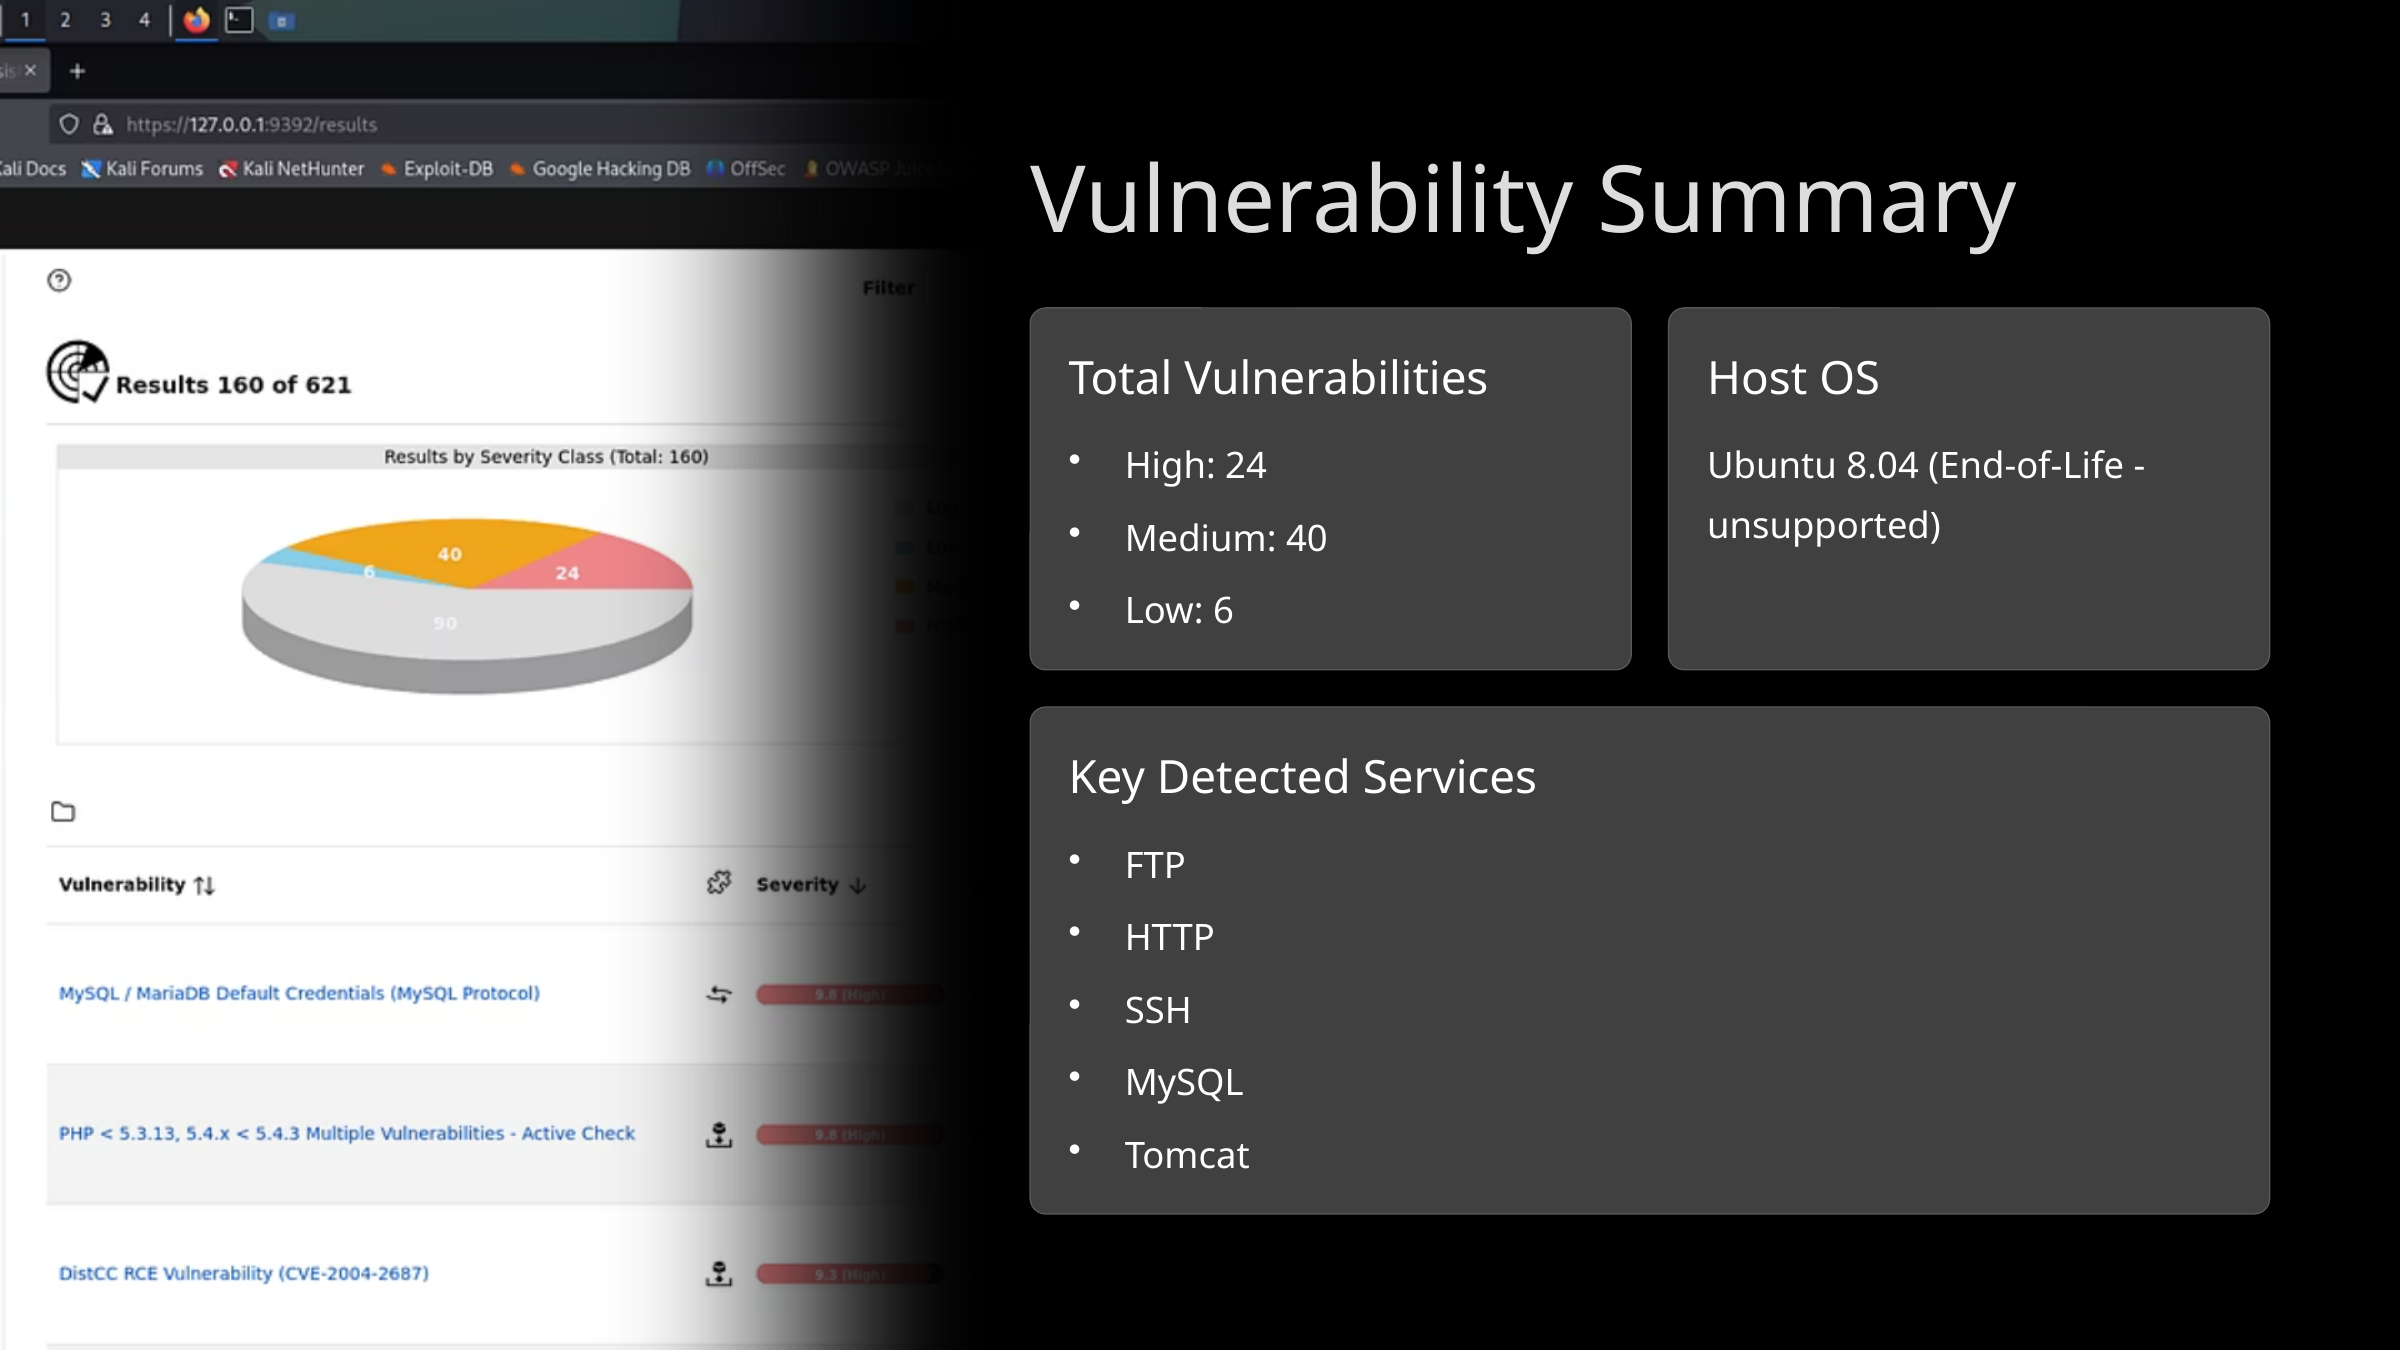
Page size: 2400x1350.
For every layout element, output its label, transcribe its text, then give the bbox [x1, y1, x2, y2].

text_box Total Vulnerabilities [1068, 346, 1534, 405]
text_box HTTP [1068, 898, 2232, 958]
text_box [1668, 307, 2270, 670]
text_box Medium: 40 [1068, 499, 1593, 559]
picture [0, 0, 990, 1350]
text_box Vulnerability Summary [1030, 135, 2069, 253]
text_box Ubuntu 8.04 (End-of-Life - unsupported) [1706, 426, 2232, 546]
text_box FTP [1068, 825, 2232, 886]
text_box Key Detected Services [1068, 745, 1569, 804]
text_box MySQL [1068, 1043, 2232, 1104]
text_box Low: 6 [1068, 571, 1593, 632]
text_box High: 24 [1068, 426, 1593, 487]
text_box Host OS [1706, 346, 2173, 405]
text_box Tomcat [1068, 1116, 2232, 1176]
text_box [1030, 307, 1632, 670]
text_box [1030, 706, 2270, 1215]
text_box SSH [1068, 971, 2232, 1031]
